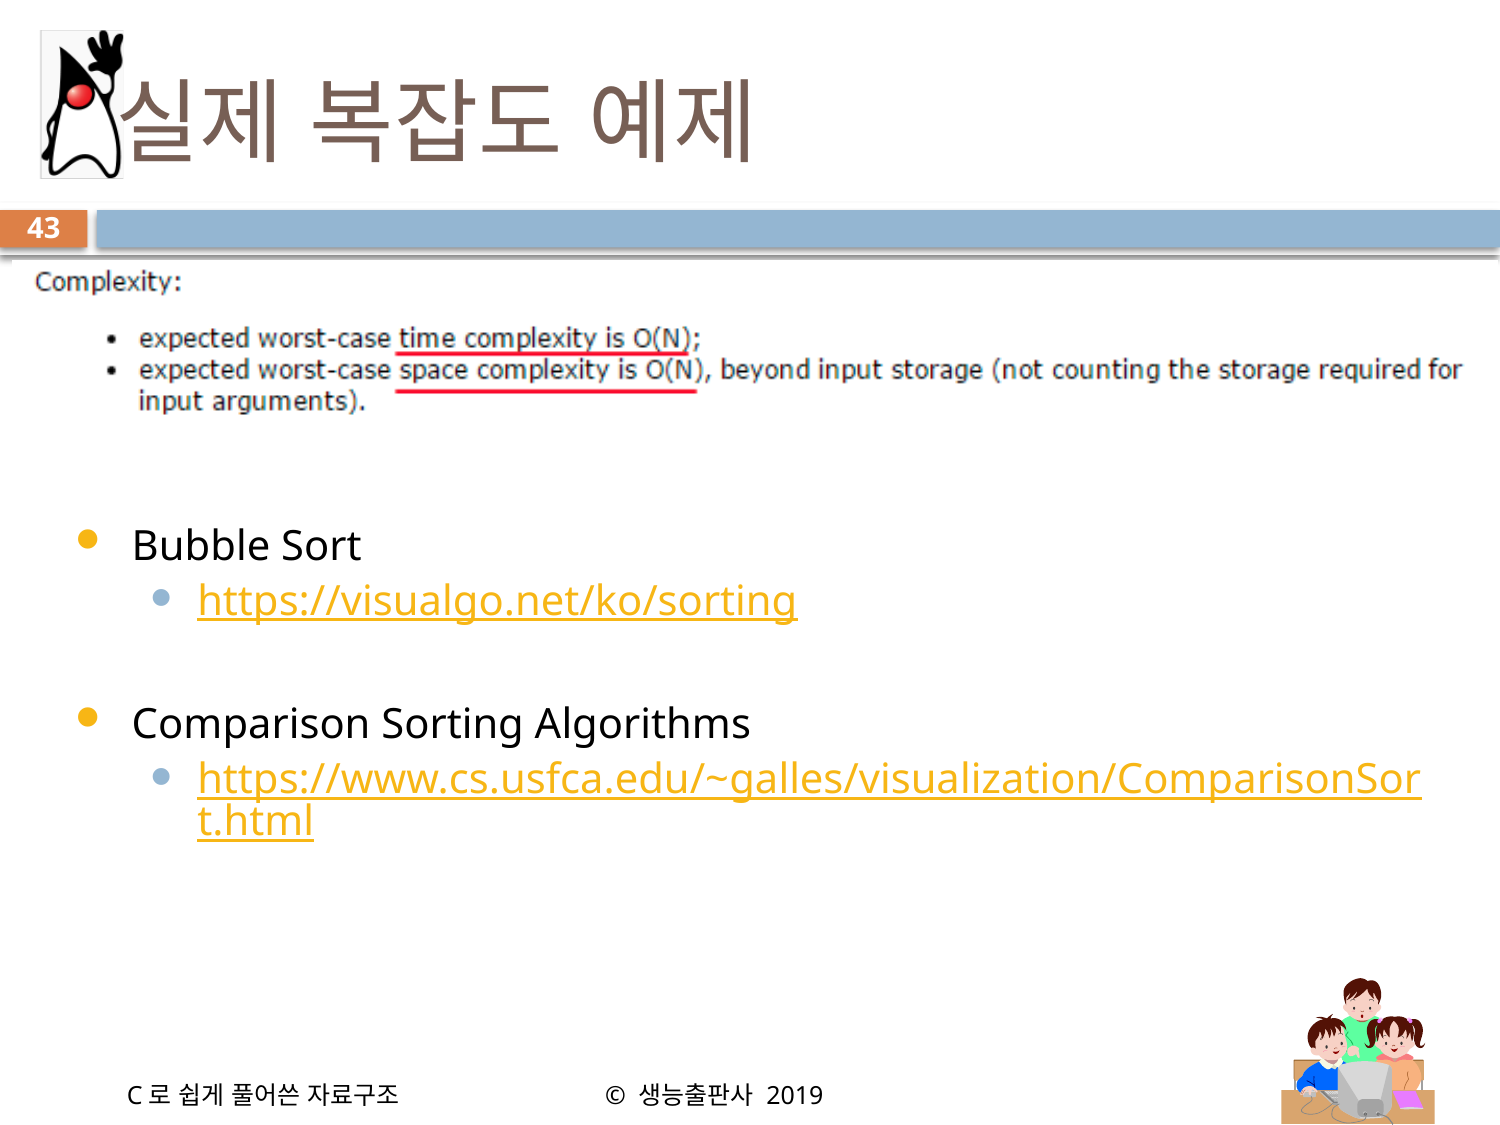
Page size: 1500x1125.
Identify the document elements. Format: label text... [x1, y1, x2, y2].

picture [39, 30, 124, 179]
text_box Bubble Sort https://visualgo.net/ko/sorting Comparison Sorting Algorithms https://www.cs.usfca.edu/~galles/visualization/ComparisonSort.html [60, 510, 1438, 921]
slide_number 43 [0, 208, 88, 249]
picture [12, 260, 1499, 438]
title 실제 복잡도 예제 [100, 37, 1438, 200]
